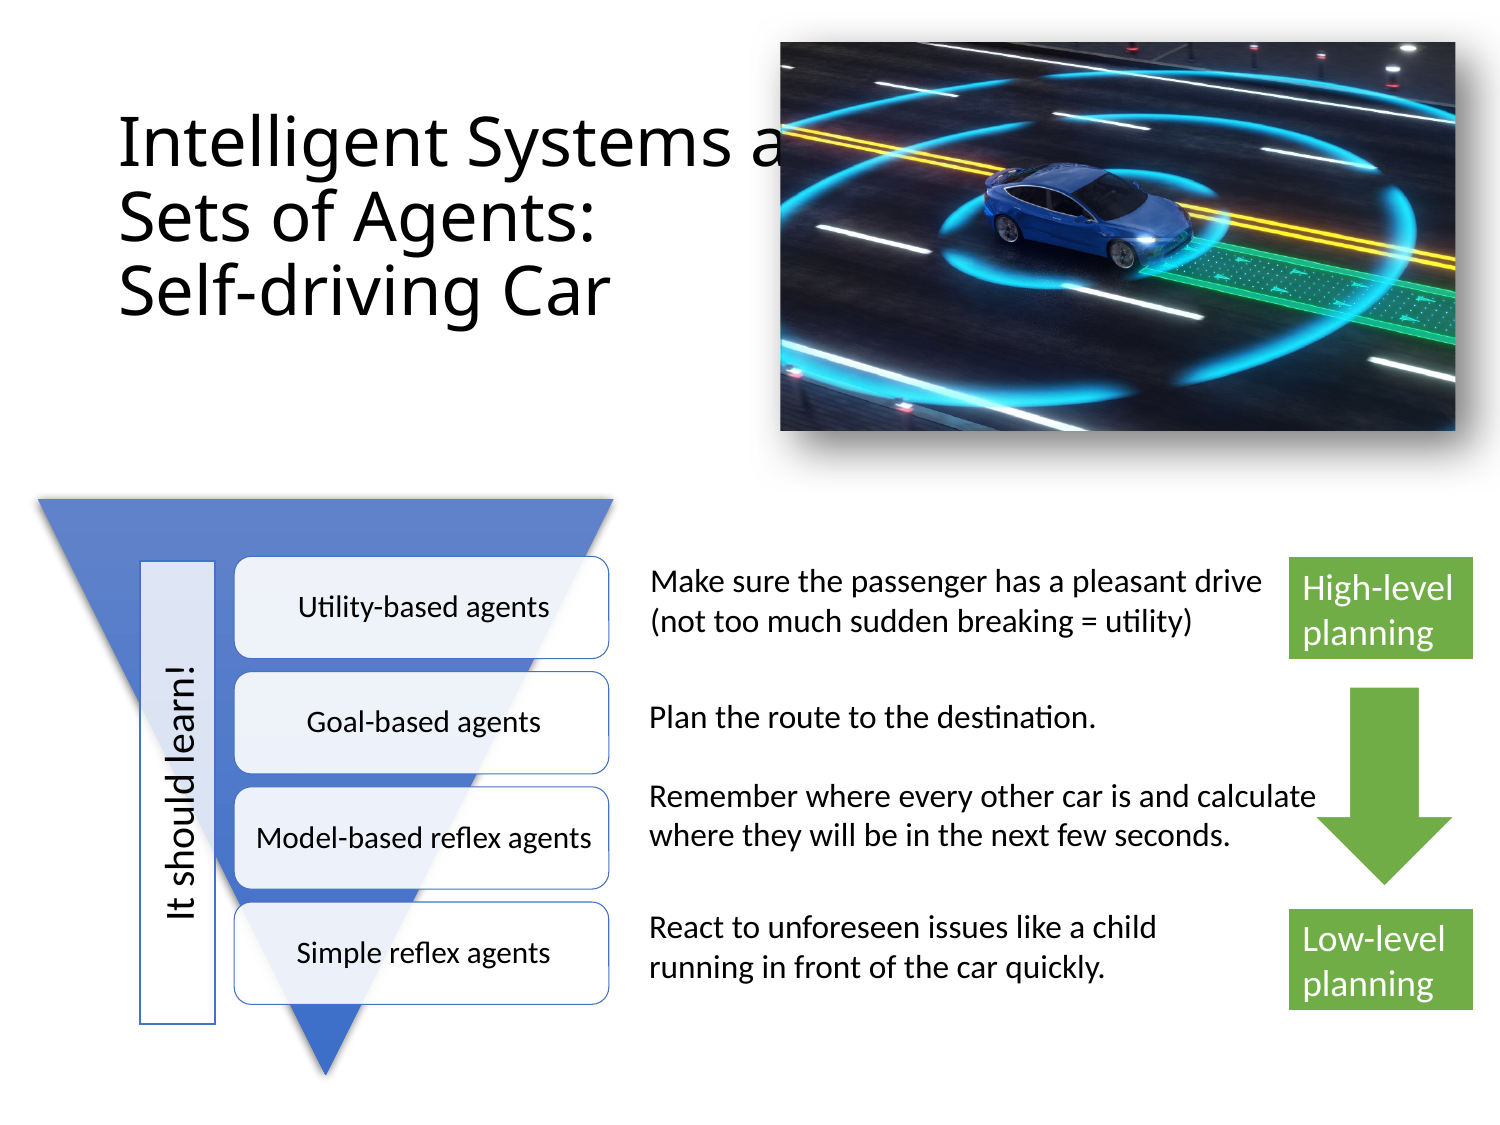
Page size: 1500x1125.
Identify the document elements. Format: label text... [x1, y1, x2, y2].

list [37, 498, 1028, 1076]
text_box Plan the route to the destination. [1028, 687, 1139, 743]
text_box React to unforeseen issues like a child running in front of the car quickly. [1028, 898, 1198, 993]
title Intelligent Systems as Sets of Agents: Self-driving Car [103, 59, 768, 378]
text_box [1308, 684, 1461, 890]
picture [780, 42, 1456, 431]
text_box Remember where every other car is and calculate where they will be in the next few seconds. [1028, 766, 1334, 861]
text_box High-level planning [1286, 554, 1477, 662]
text_box Low-level planning [1286, 906, 1477, 1013]
text_box Make sure the passenger has a pleasant drive (not too much sudden breaking = utility) [1028, 551, 1290, 647]
